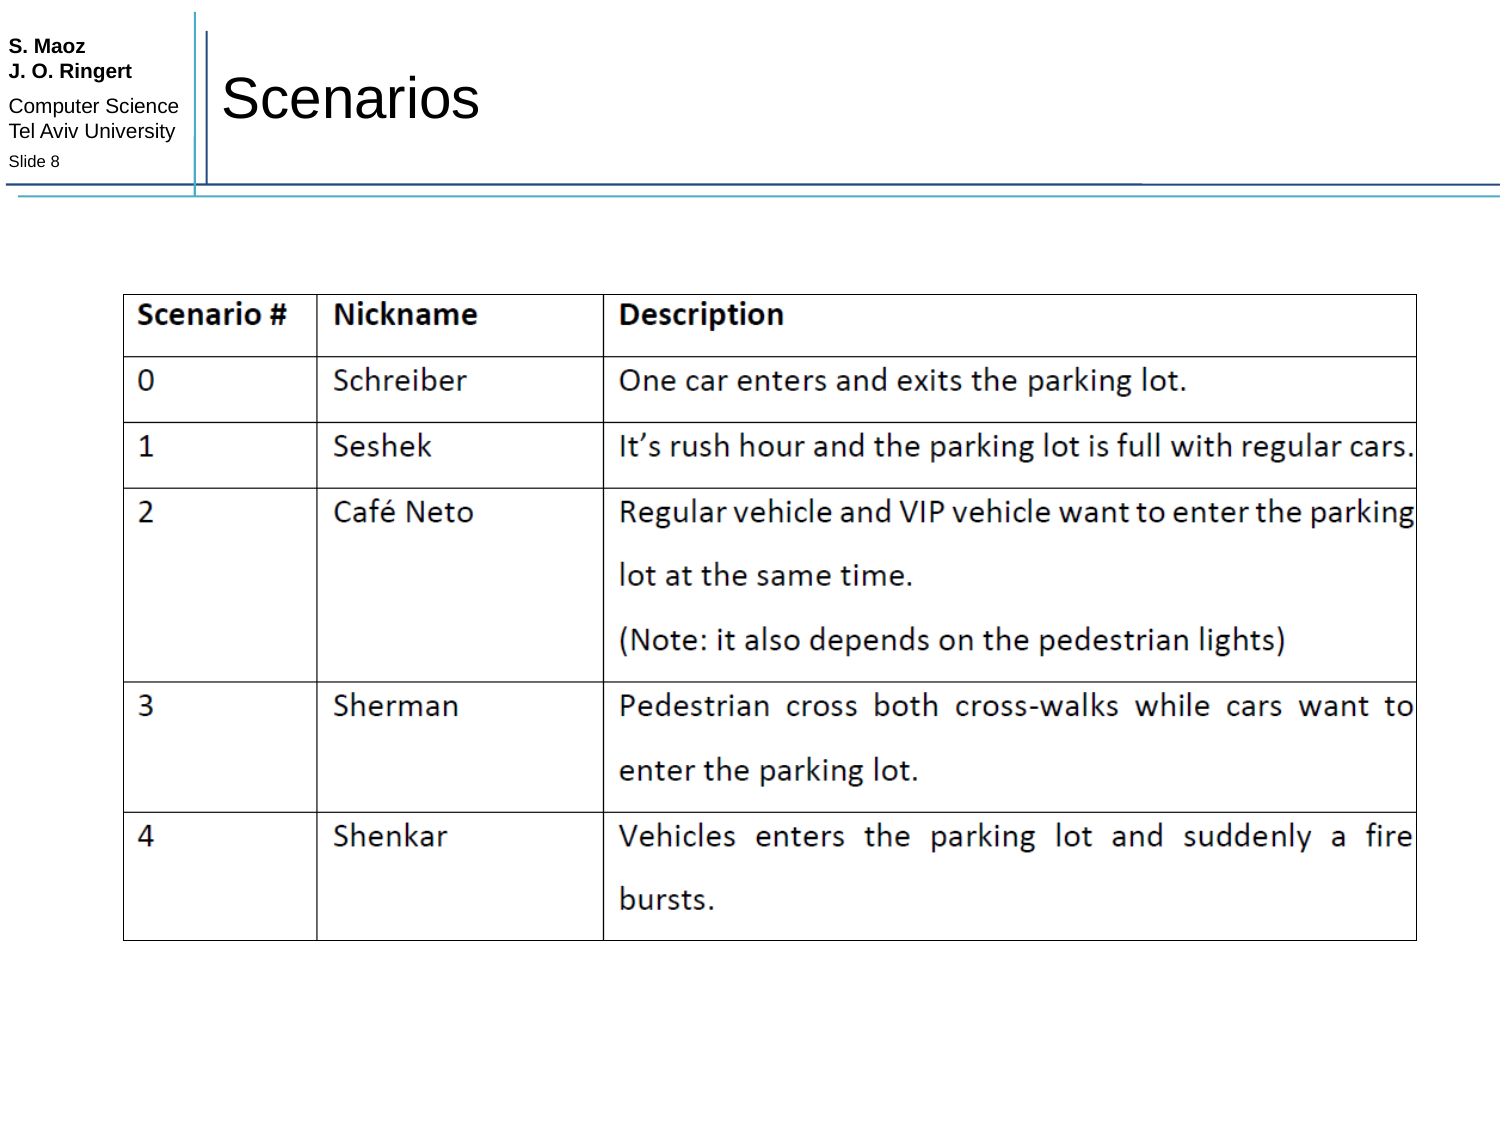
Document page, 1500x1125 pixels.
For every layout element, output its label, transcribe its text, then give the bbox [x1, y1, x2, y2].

picture [123, 294, 1417, 941]
title Scenarios [206, 37, 1424, 154]
